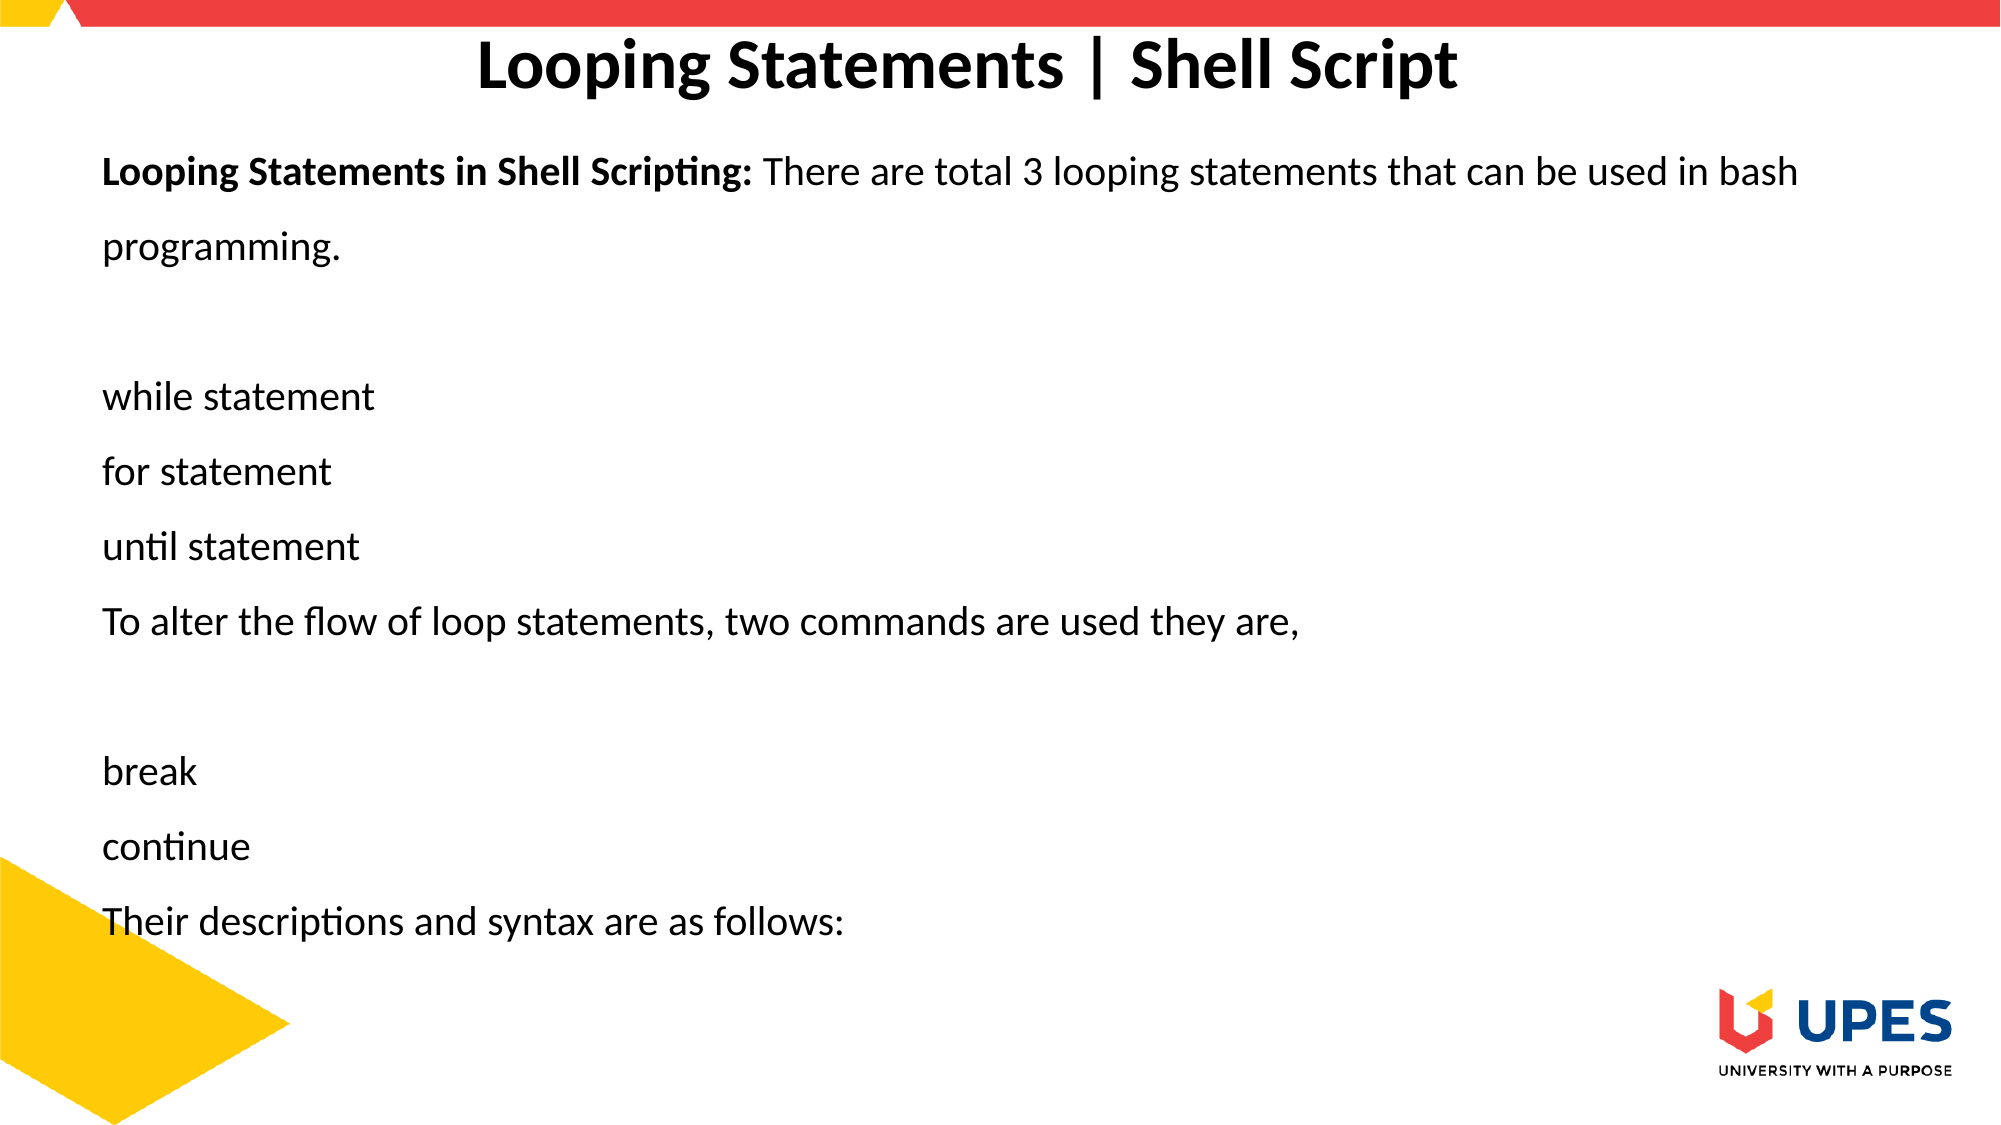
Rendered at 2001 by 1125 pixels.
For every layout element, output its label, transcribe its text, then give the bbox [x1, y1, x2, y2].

title Looping Statements | Shell Script [69, 9, 1870, 112]
picture [0, 0, 2001, 1125]
text_box Looping Statements in Shell Scripting: There are total 3 looping statements that can be used in bash programming. while statement for statement until statement To alter the flow of loop statements, two commands are used they are, break continue Their descriptions and syntax are as follows: [87, 111, 1852, 951]
